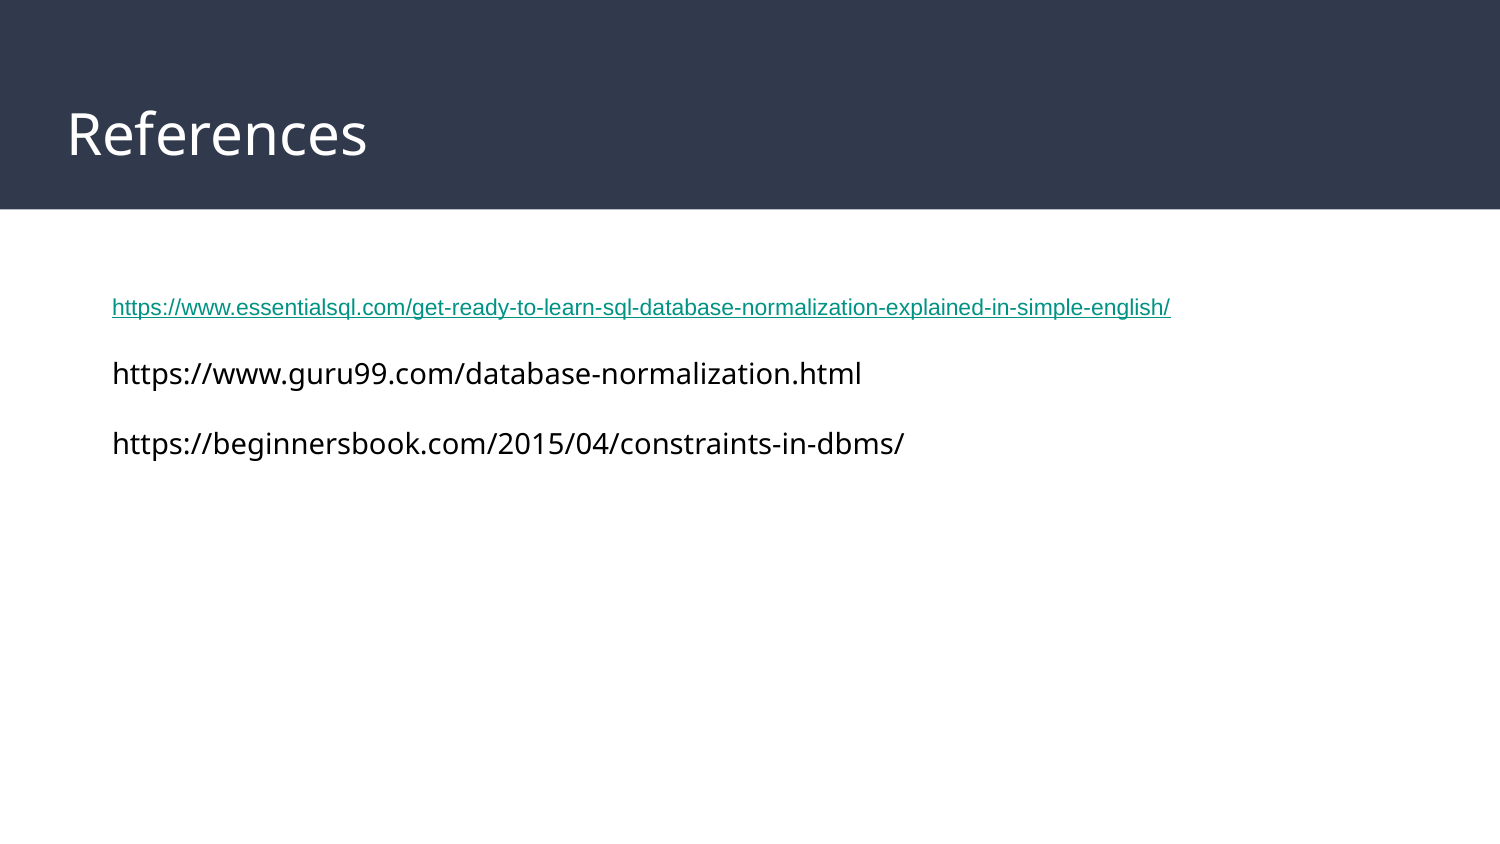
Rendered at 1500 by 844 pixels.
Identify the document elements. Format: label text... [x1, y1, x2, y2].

text_box https://www.essentialsql.com/get-ready-to-learn-sql-database-normalization-explained-in-simple-english/ https://www.guru99.com/database-normalization.html https://beginnersbook.com/2015/04/constraints-in-dbms/ [97, 277, 1289, 527]
title References [51, 82, 1449, 185]
